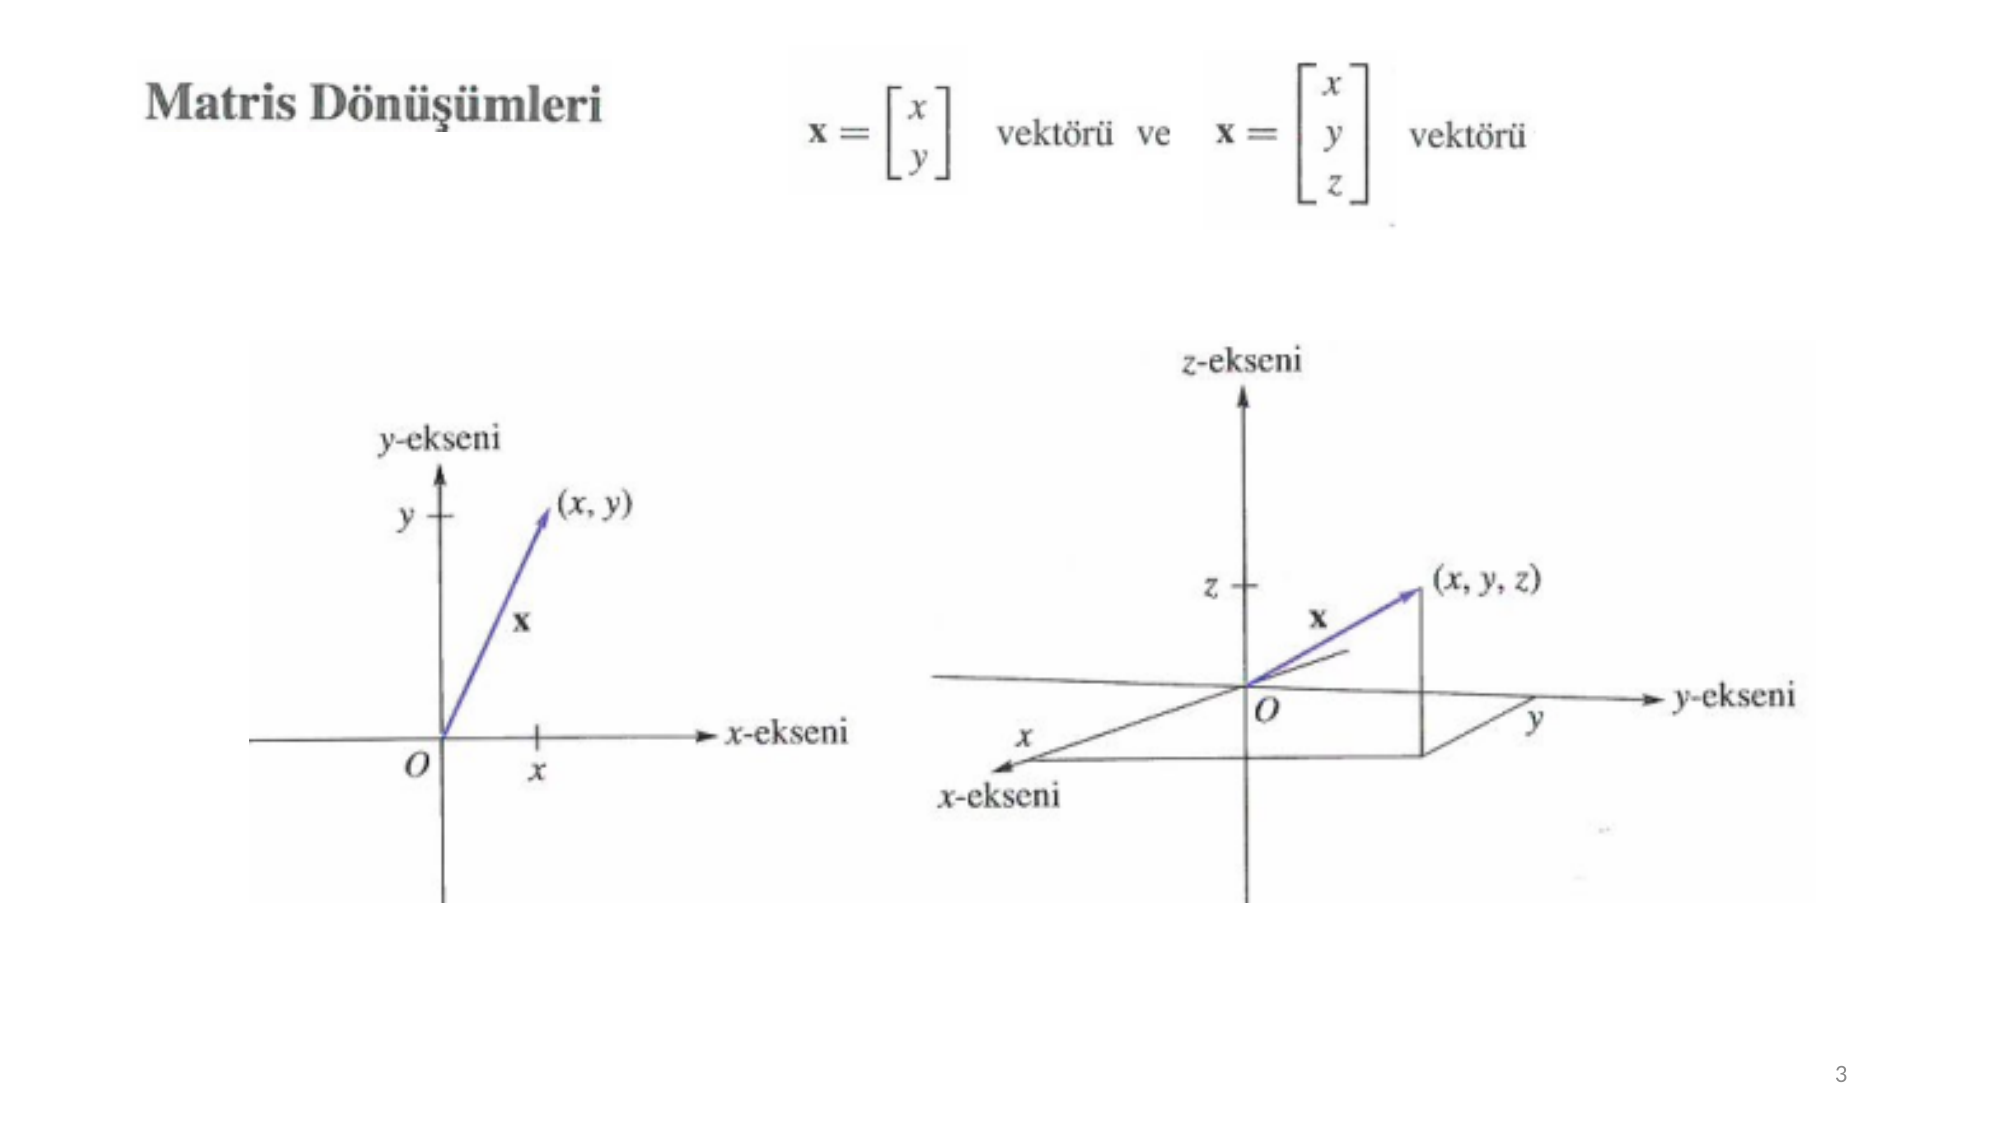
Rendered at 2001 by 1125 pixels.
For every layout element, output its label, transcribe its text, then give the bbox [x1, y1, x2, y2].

picture [137, 59, 612, 132]
slide_number 3 [1412, 1042, 1863, 1103]
picture [788, 45, 1548, 240]
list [249, 340, 1816, 903]
